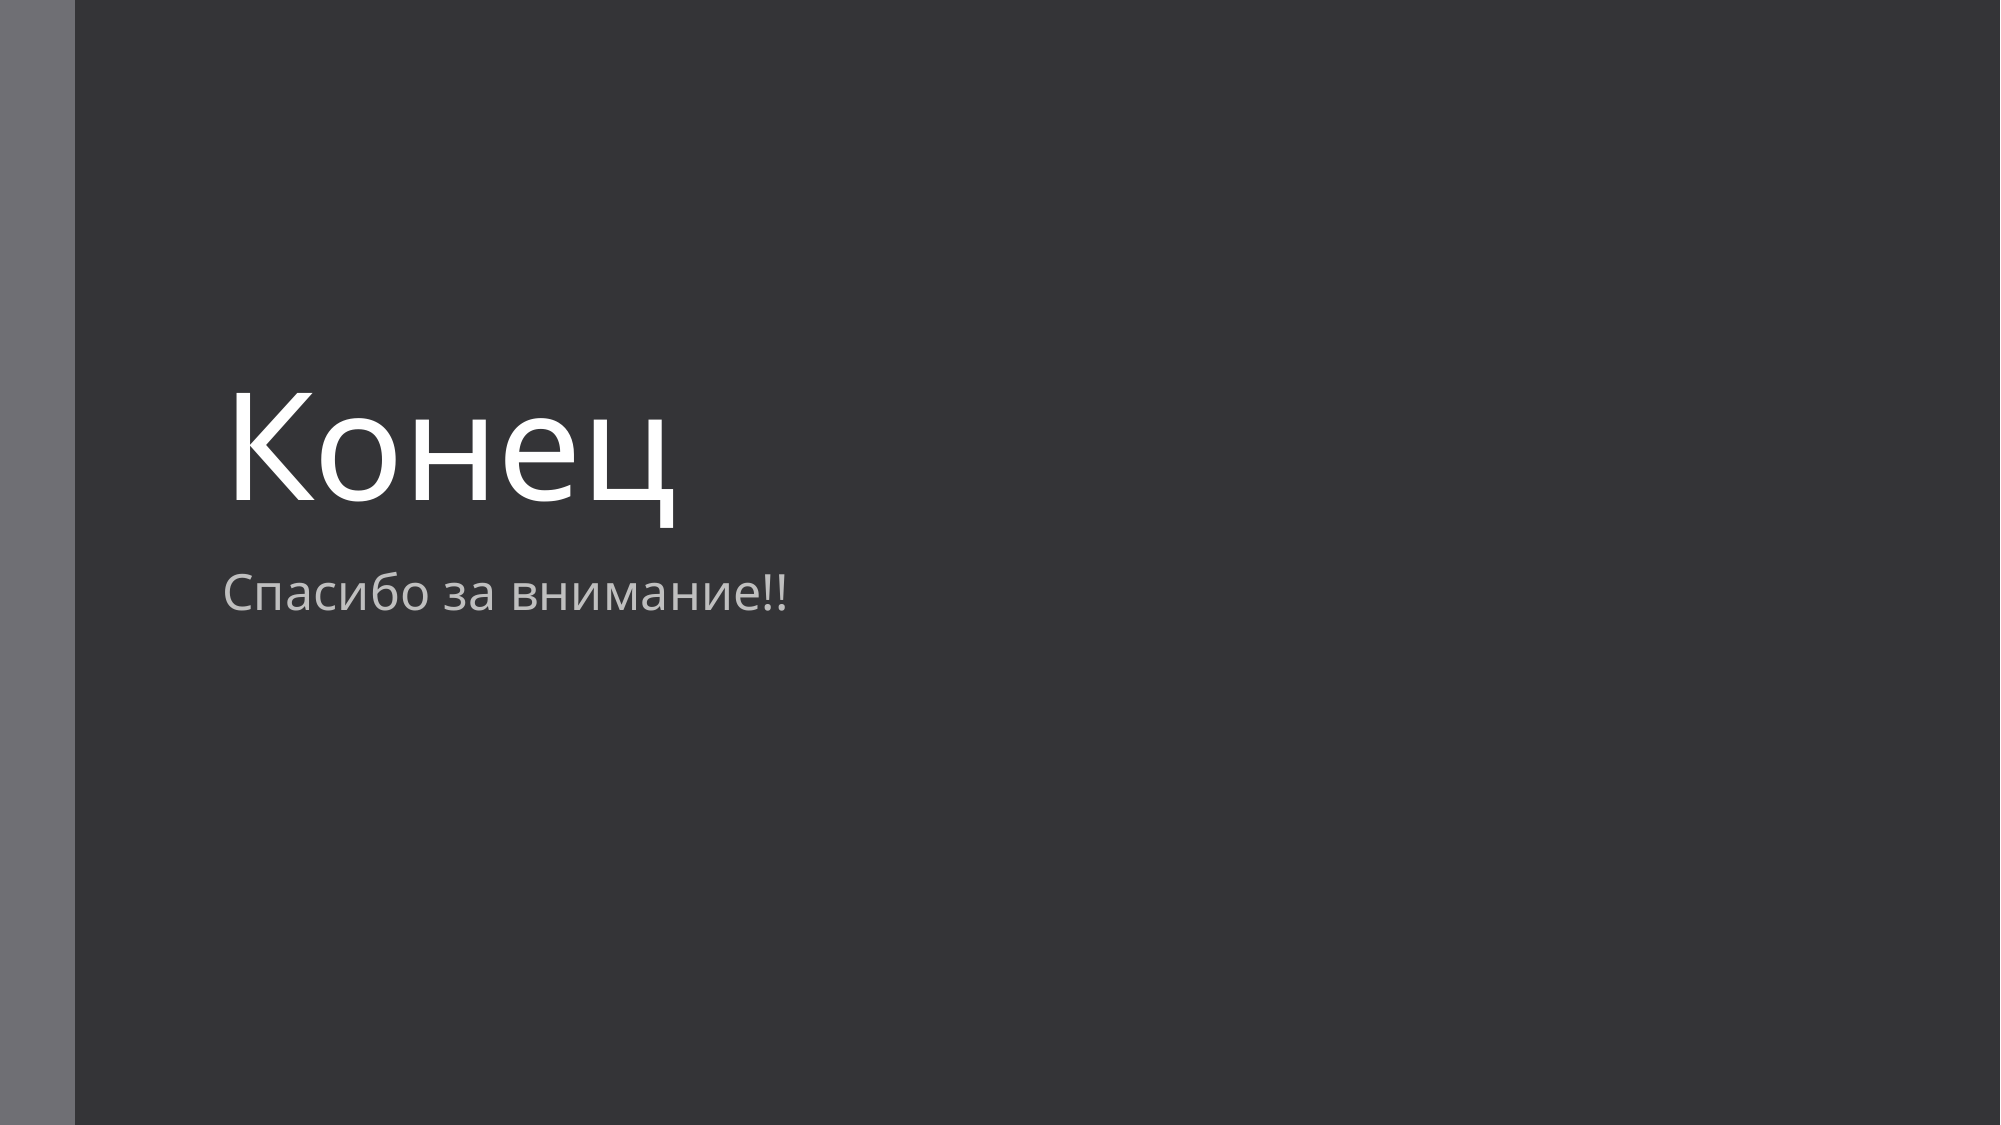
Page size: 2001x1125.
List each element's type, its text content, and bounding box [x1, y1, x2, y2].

title Конец [206, 124, 1752, 539]
subtitle Спасибо за внимание!! [206, 557, 1752, 835]
